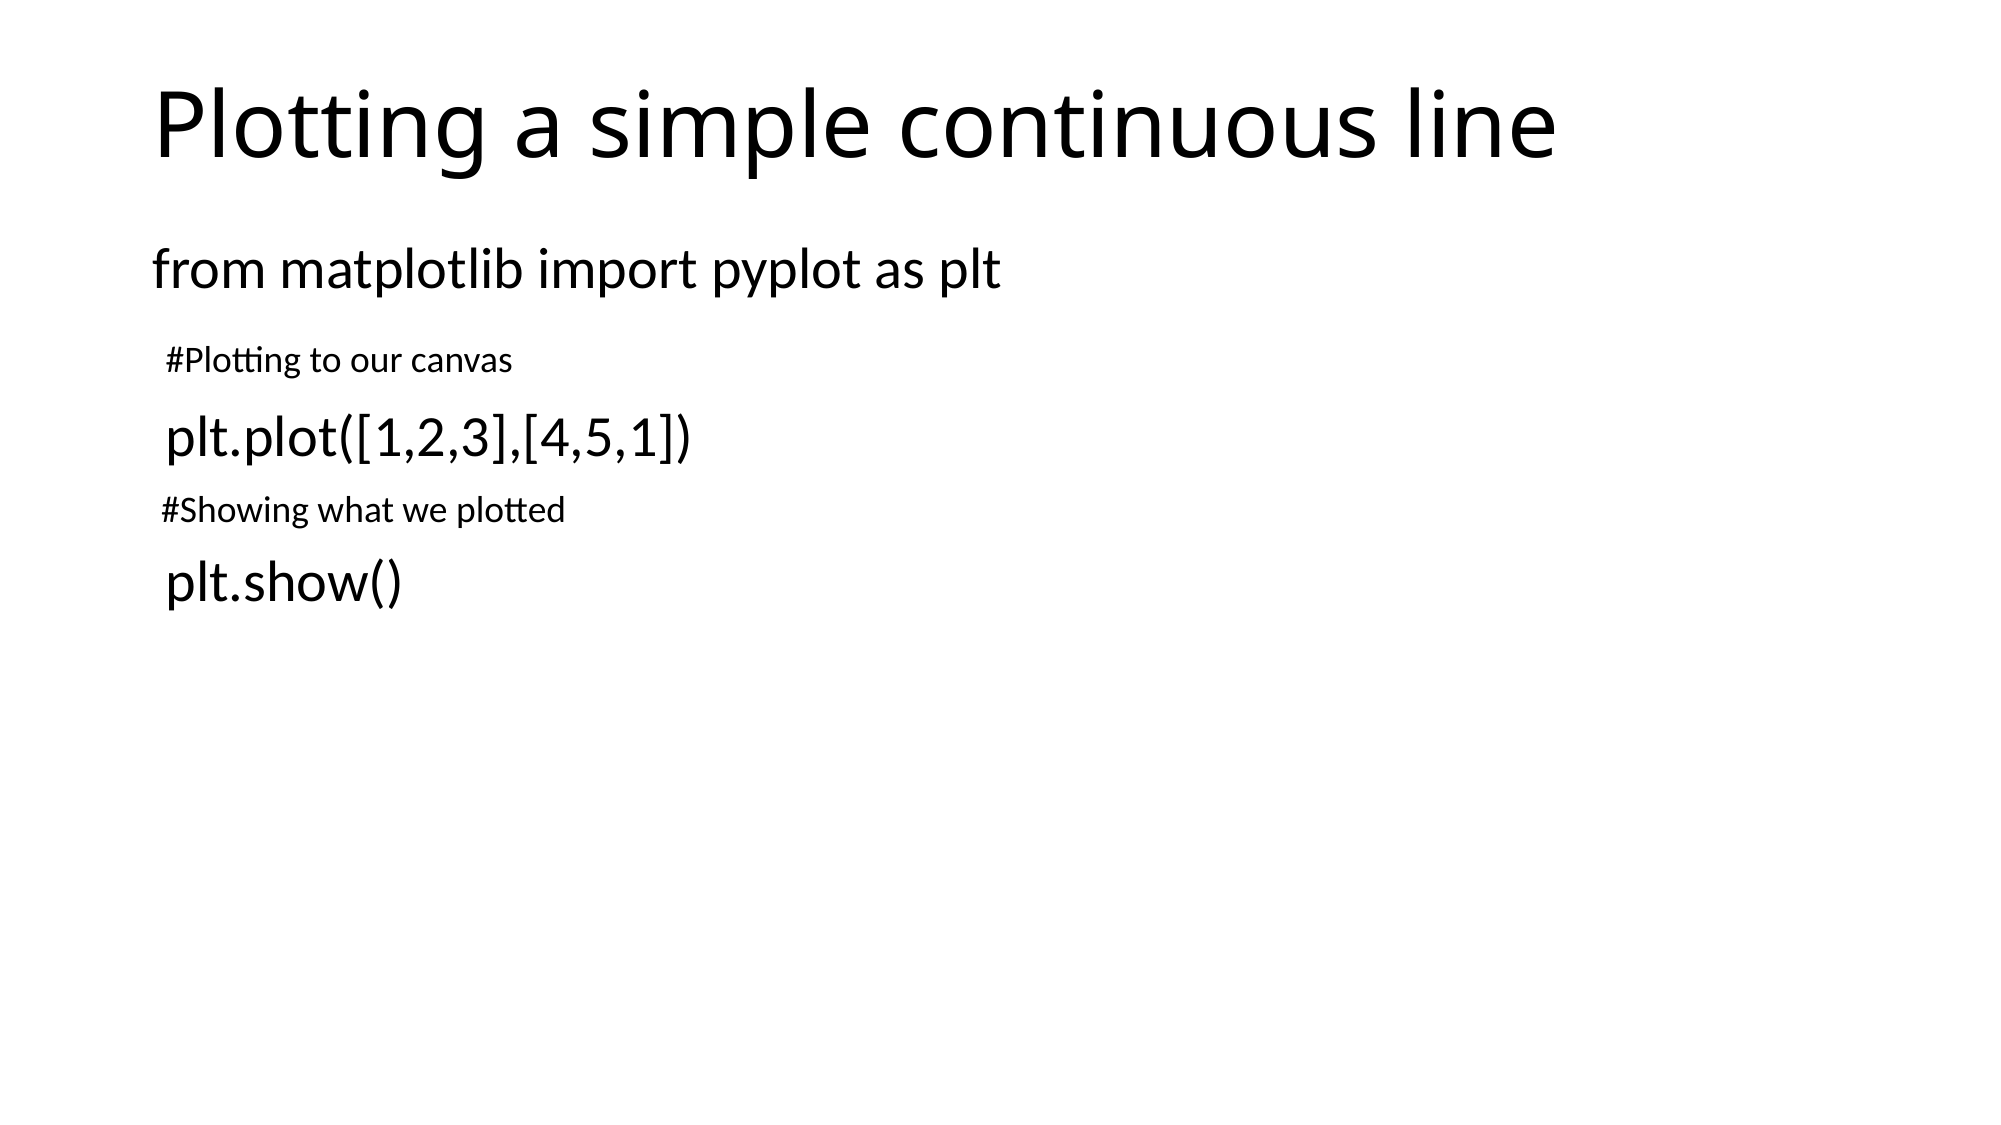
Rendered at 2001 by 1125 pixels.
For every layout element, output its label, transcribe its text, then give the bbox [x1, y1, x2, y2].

list from matplotlib import pyplot as plt #Plotting to our canvas plt.plot([1,2,3],[4,5,1]) #Showing what we plotted plt.show() [137, 231, 1863, 1014]
title Plotting a simple continuous line [137, 59, 1863, 197]
